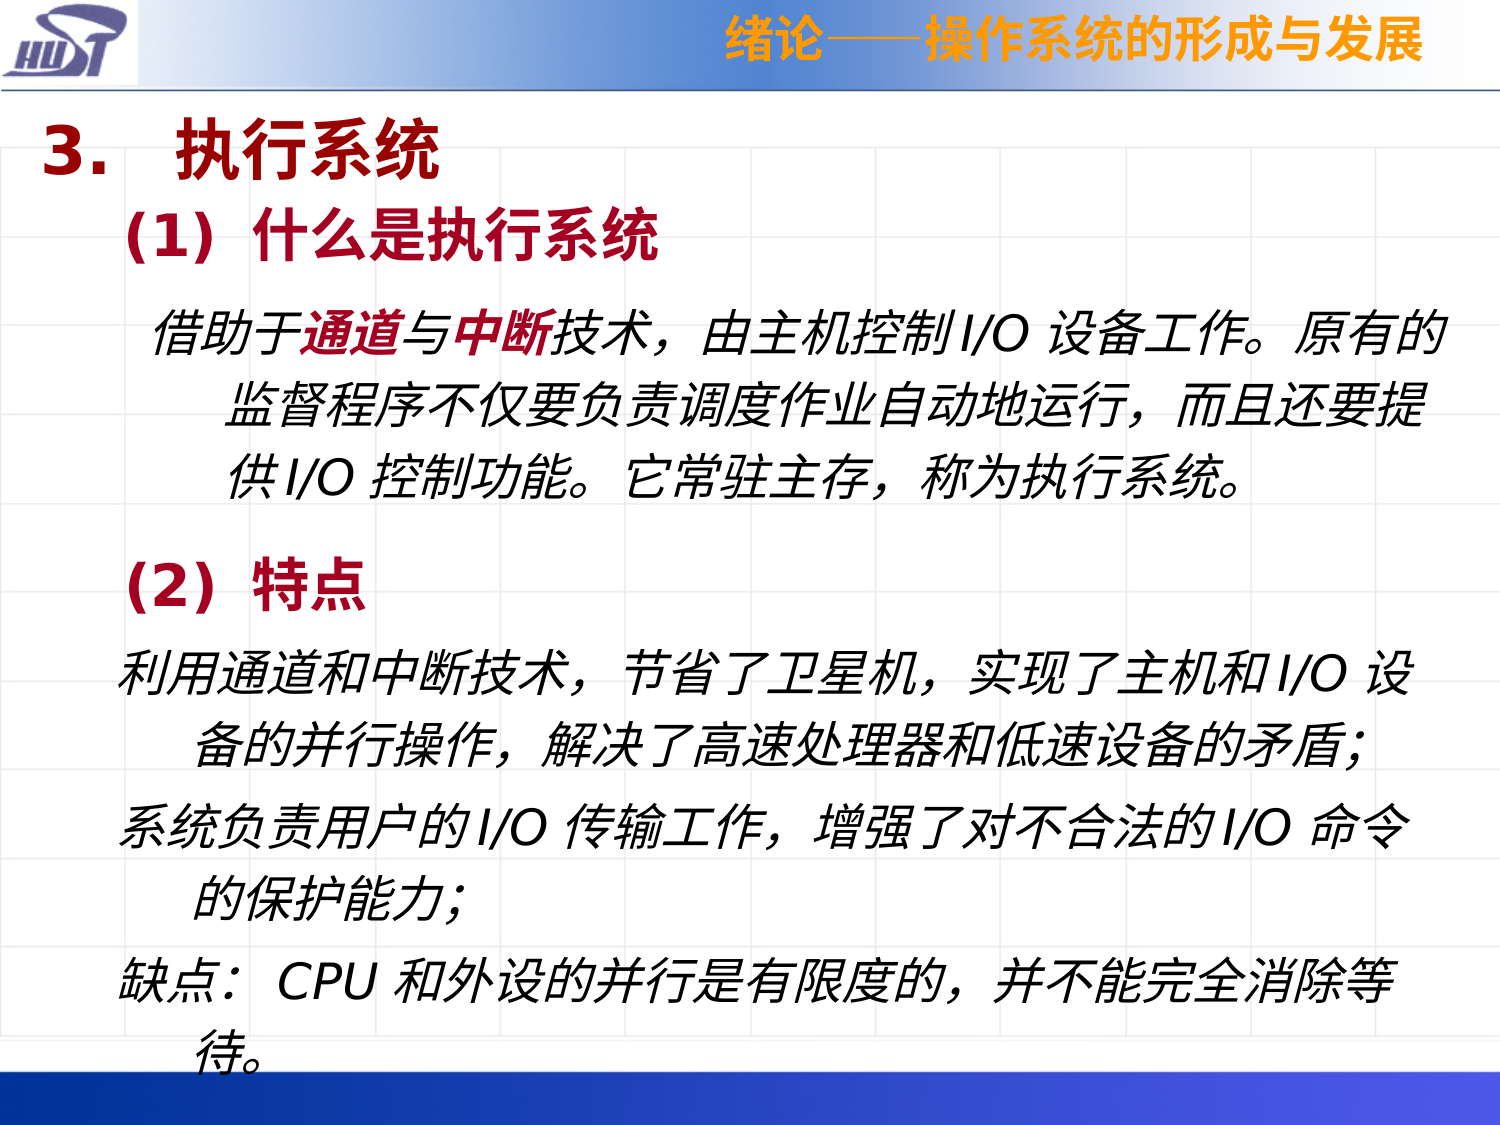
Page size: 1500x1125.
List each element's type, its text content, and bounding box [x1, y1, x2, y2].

text_box 绪论——操作系统的形成与发展 [62, 6, 1440, 76]
text_box (2) 特点 [109, 526, 841, 621]
text_box 利用通道和中断技术，节省了卫星机，实现了主机和I/O设备的并行操作，解决了高速处理器和低速设备的矛盾； 系统负责用户的I/O传输工作，增强了对不合法的I/O命令的保护能力； 缺点：CPU和外设的并行是有限度的，并不能完全消除等待。 [25, 621, 1455, 1089]
picture [0, 0, 1500, 1125]
text_box 借助于通道与中断技术，由主机控制I/O设备工作。原有的监督程序不仅要负责调度作业自动地运行，而且还要提供I/O控制功能。它常驻主存，称为执行系统。 [58, 281, 1467, 513]
text_box (1) 什么是执行系统 [109, 176, 841, 276]
text_box 3. 执行系统 [25, 84, 596, 196]
